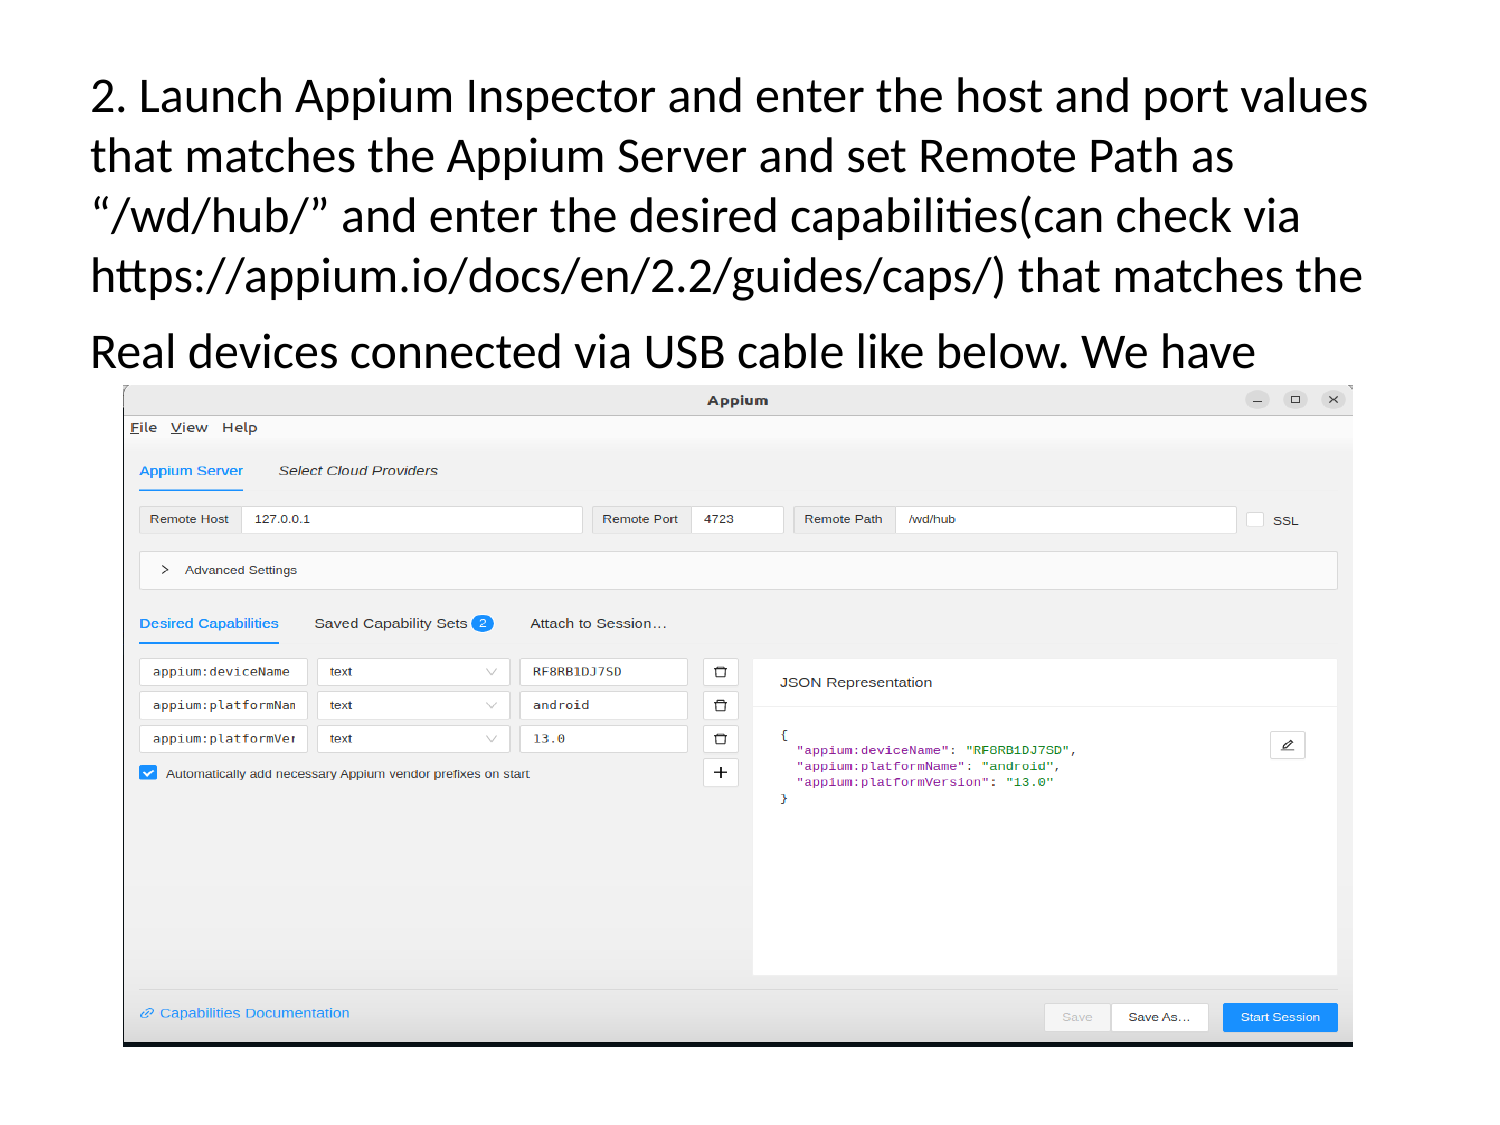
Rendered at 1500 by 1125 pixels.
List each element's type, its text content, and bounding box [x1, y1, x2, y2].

picture [123, 385, 1353, 1048]
list 2. Launch Appium Inspector and enter the host and port values that matches the Appium Server and set Remote Path as “/wd/hub/” and enter the desired capabilities(can check via https://appium.io/docs/en/2.2/guides/caps/) that matches the Real devices connected via USB cable like below. We have [75, 54, 1425, 1071]
